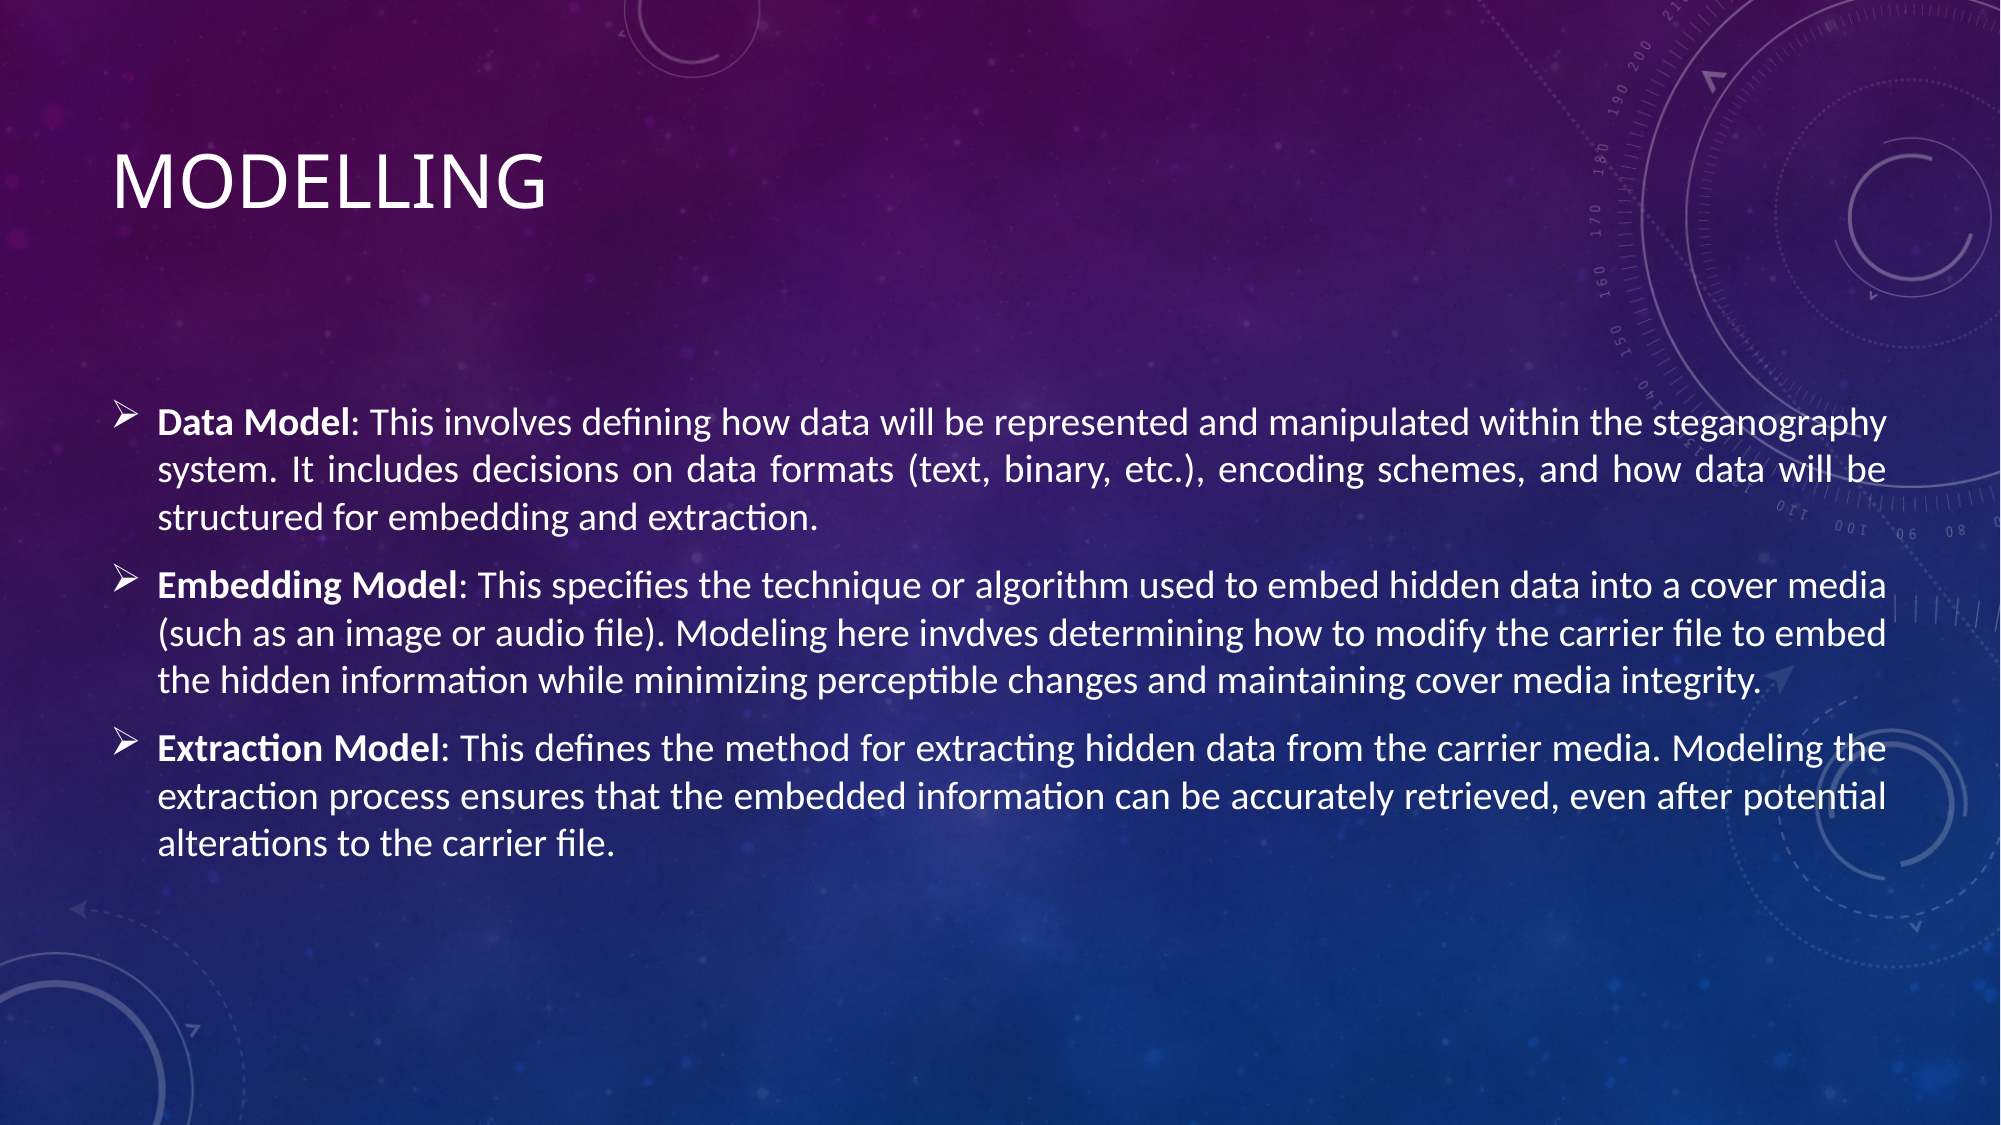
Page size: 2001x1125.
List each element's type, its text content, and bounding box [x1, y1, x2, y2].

title MODELLING [95, 81, 1905, 205]
list Data Model: This involves defining how data will be represented and manipulated within the steganography system. It includes decisions on data formats (text, binary, etc.), encoding schemes, and how data will be structured for embedding and extraction. Embedding Model: This specifies the technique or algorithm used to embed hidden data into a cover media (such as an image or audio file). Modeling here invdves determining how to modify the carrier file to embed the hidden information while minimizing perceptible changes and maintaining cover media integrity. Extraction Model: This defines the method for extracting hidden data from the carrier media. Modeling the extraction process ensures that the embedded information can be accurately retrieved, even after potential alterations to the carrier file. [95, 205, 1905, 1055]
picture [0, 0, 2001, 1125]
